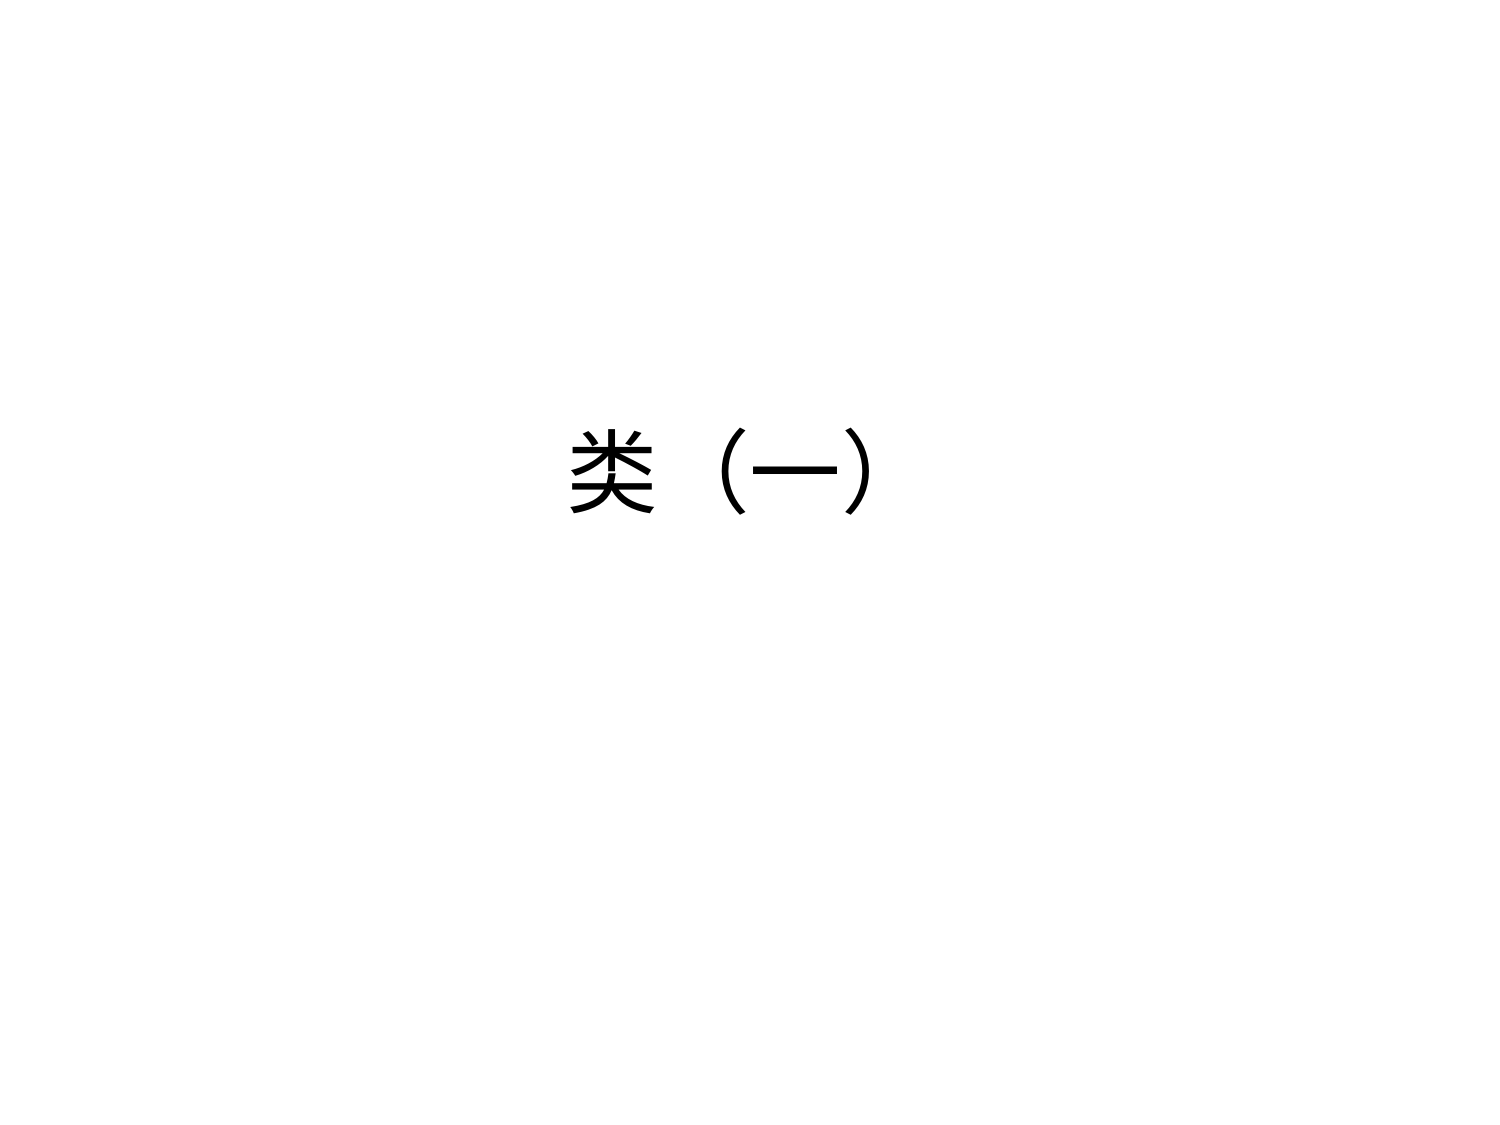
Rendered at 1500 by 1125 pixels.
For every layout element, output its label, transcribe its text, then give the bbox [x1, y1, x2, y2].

title 类（一） [112, 349, 1388, 591]
